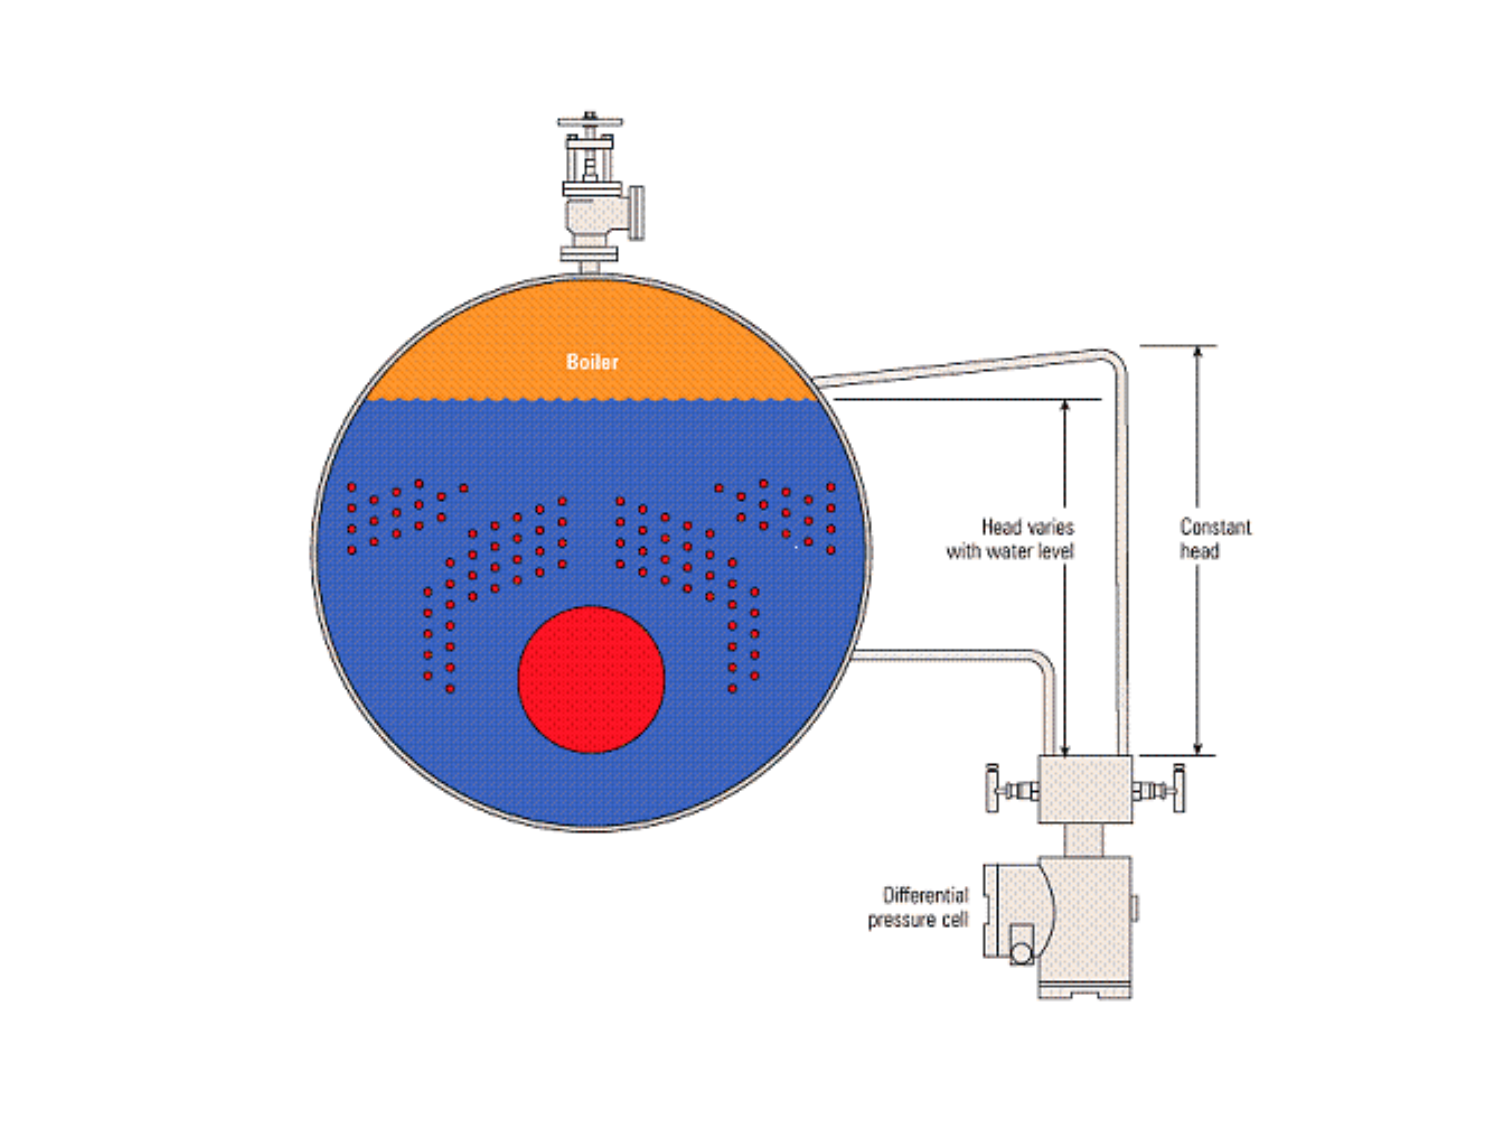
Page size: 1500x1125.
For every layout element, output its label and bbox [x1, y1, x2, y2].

picture [300, 101, 1268, 1015]
